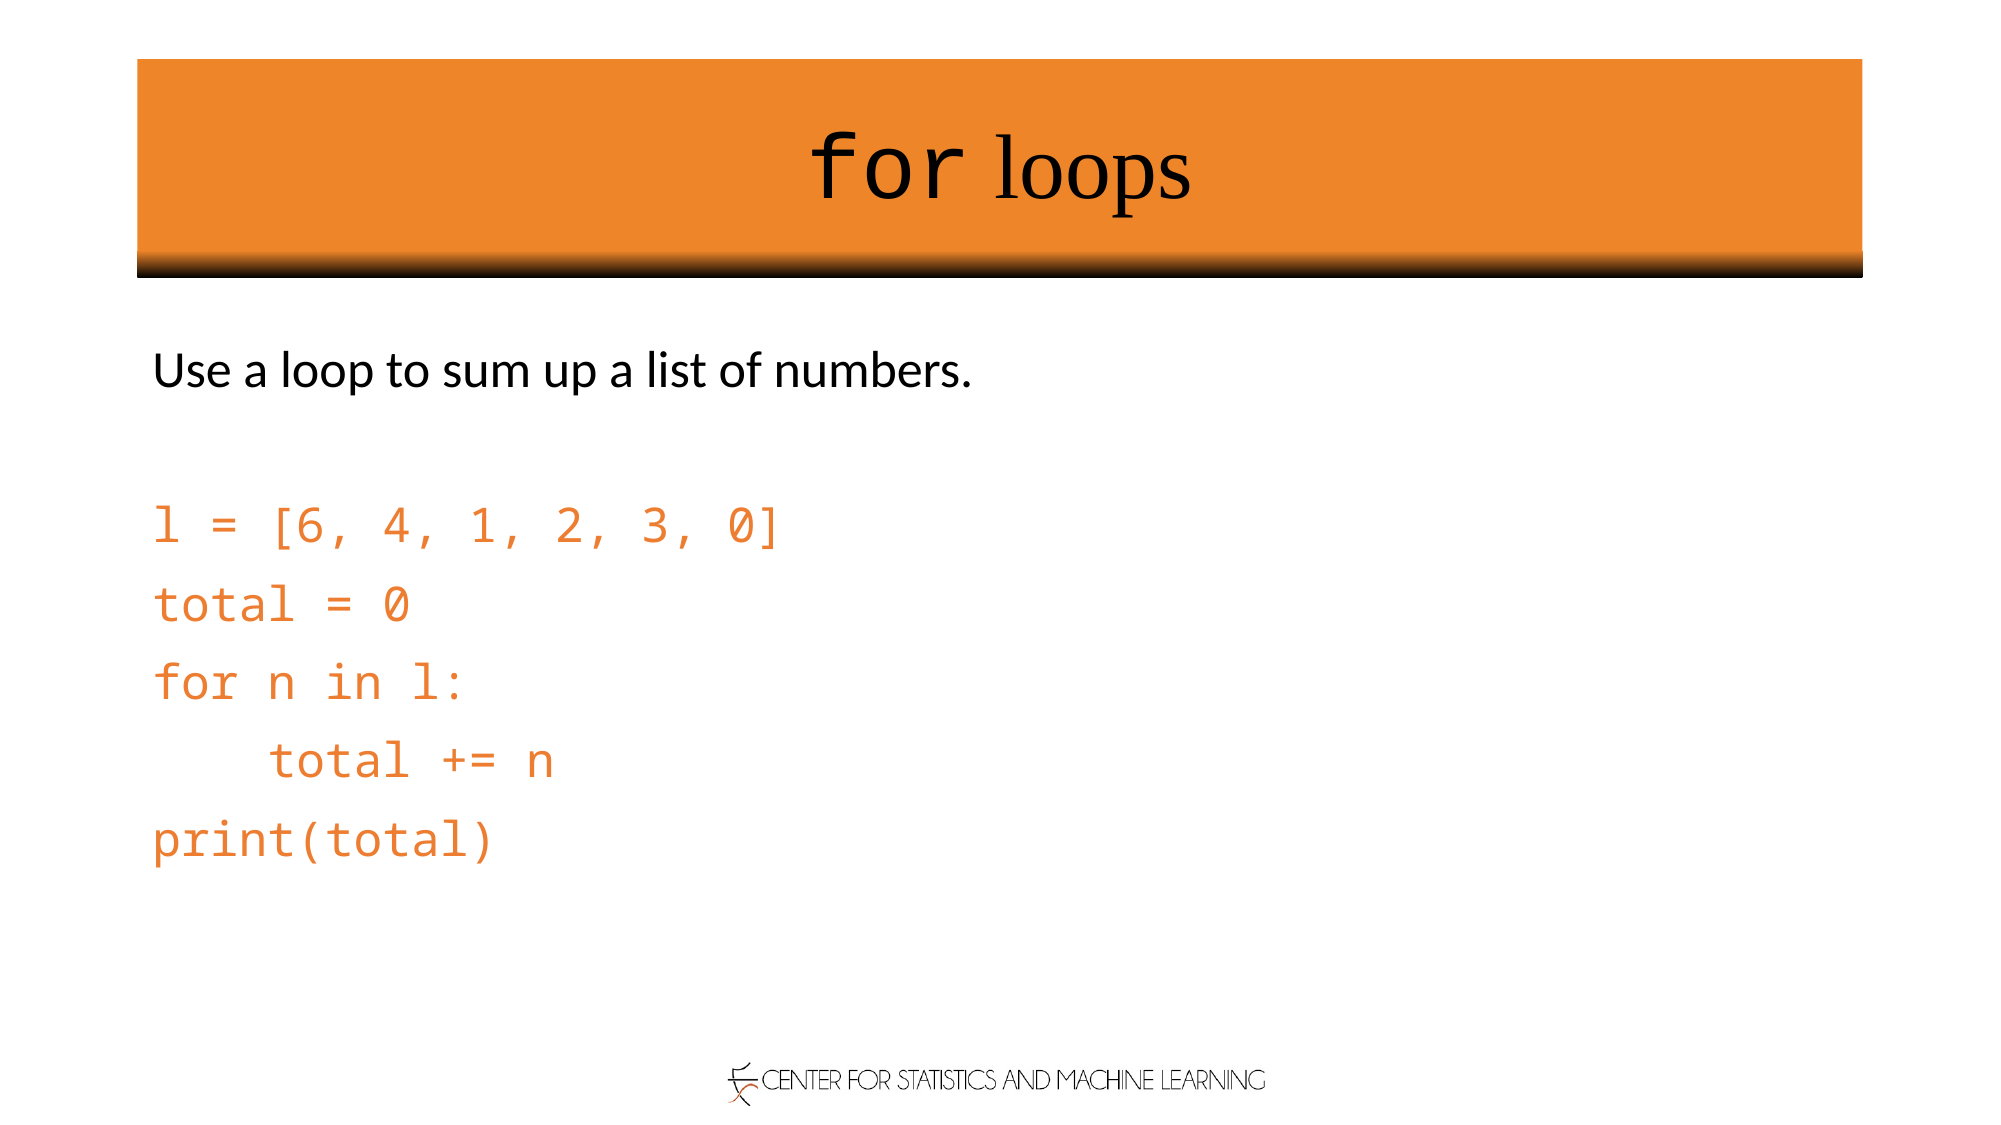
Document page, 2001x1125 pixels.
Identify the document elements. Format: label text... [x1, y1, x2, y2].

picture [724, 1060, 1276, 1108]
title for loops [137, 59, 1863, 278]
list Use a loop to sum up a list of numbers. l = [6, 4, 1, 2, 3, 0] total = 0 for n in l: total += n print(total) [137, 335, 1899, 973]
